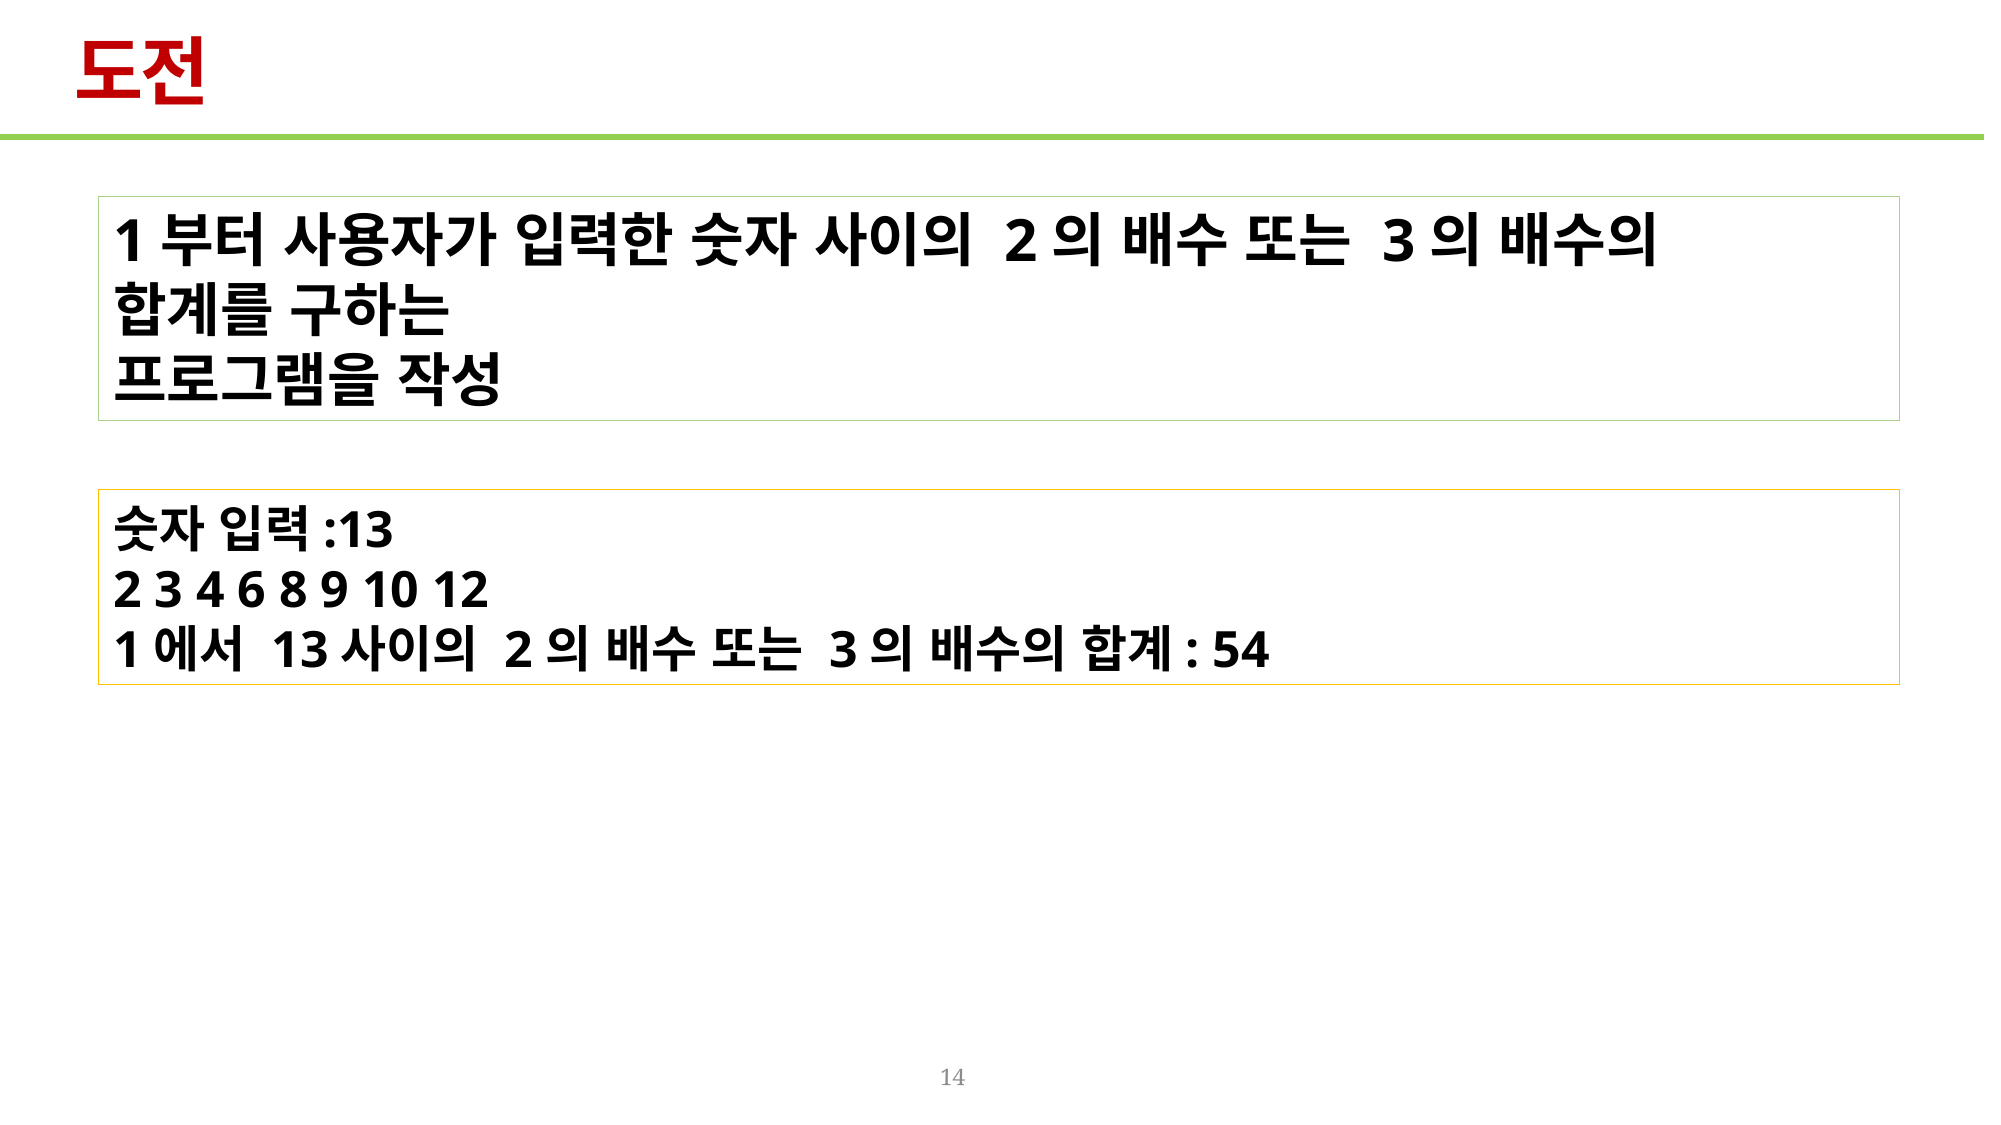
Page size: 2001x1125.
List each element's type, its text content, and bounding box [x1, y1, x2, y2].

text_box 1부터 사용자가 입력한 숫자 사이의 2의 배수 또는 3의 배수의 합계를 구하는 프로그램을 작성 [98, 196, 1900, 421]
text_box 숫자 입력:13 2 3 4 6 8 9 10 12 1에서 13사이의 2의 배수 또는 3의 배수의 합계: 54 [98, 489, 1900, 685]
title 도전 [59, 31, 1174, 120]
slide_number 14 [911, 1050, 995, 1107]
